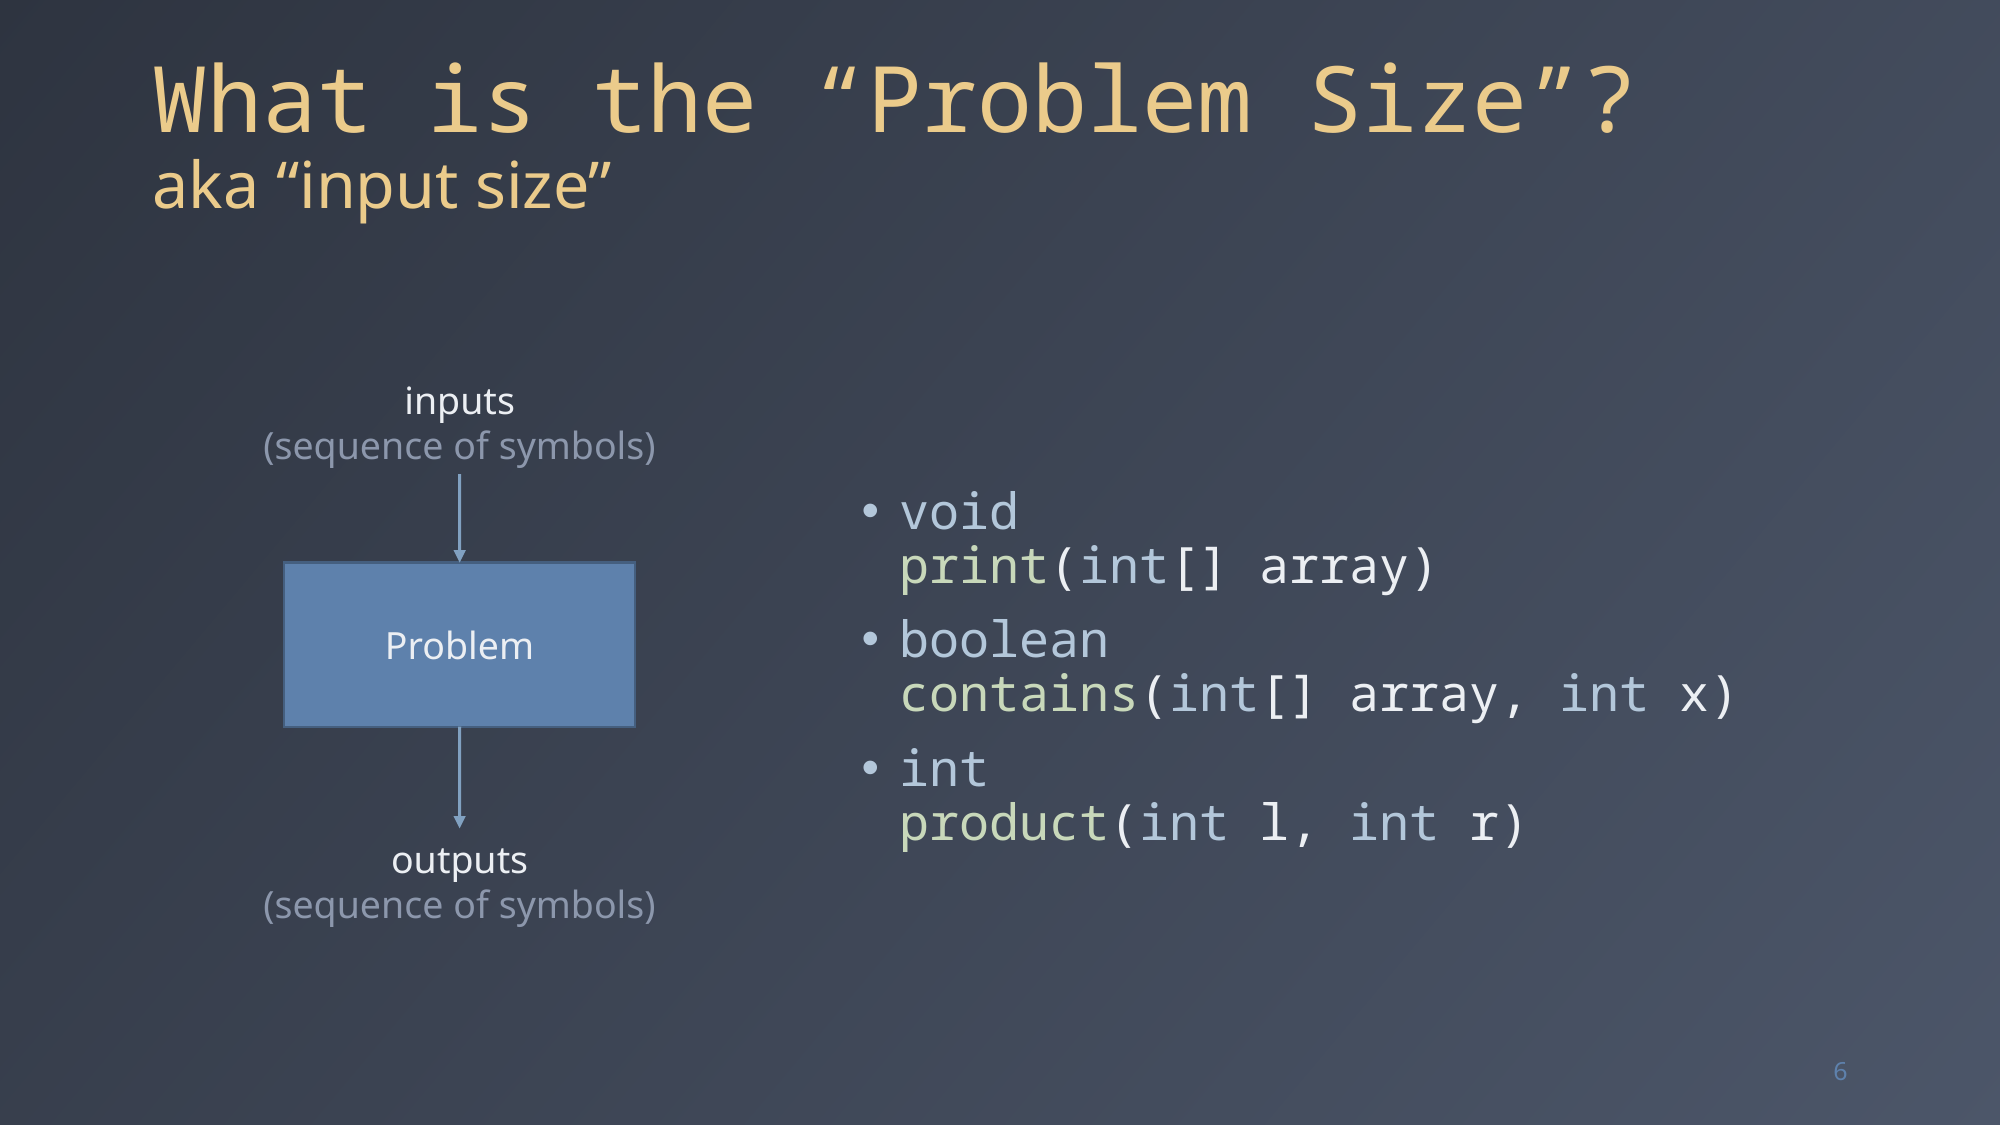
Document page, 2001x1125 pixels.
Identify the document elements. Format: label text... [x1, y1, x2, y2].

text_box outputs (sequence of symbols) [248, 828, 671, 934]
slide_number 6 [1738, 1042, 1863, 1103]
title What is the “Problem Size”? aka “input size” [137, 26, 1863, 230]
list void print(int[] array) boolean contains(int[] array, int x) int product(int l, int r) [846, 311, 1827, 1026]
text_box inputs (sequence of symbols) [248, 369, 671, 475]
text_box Problem [283, 561, 636, 728]
